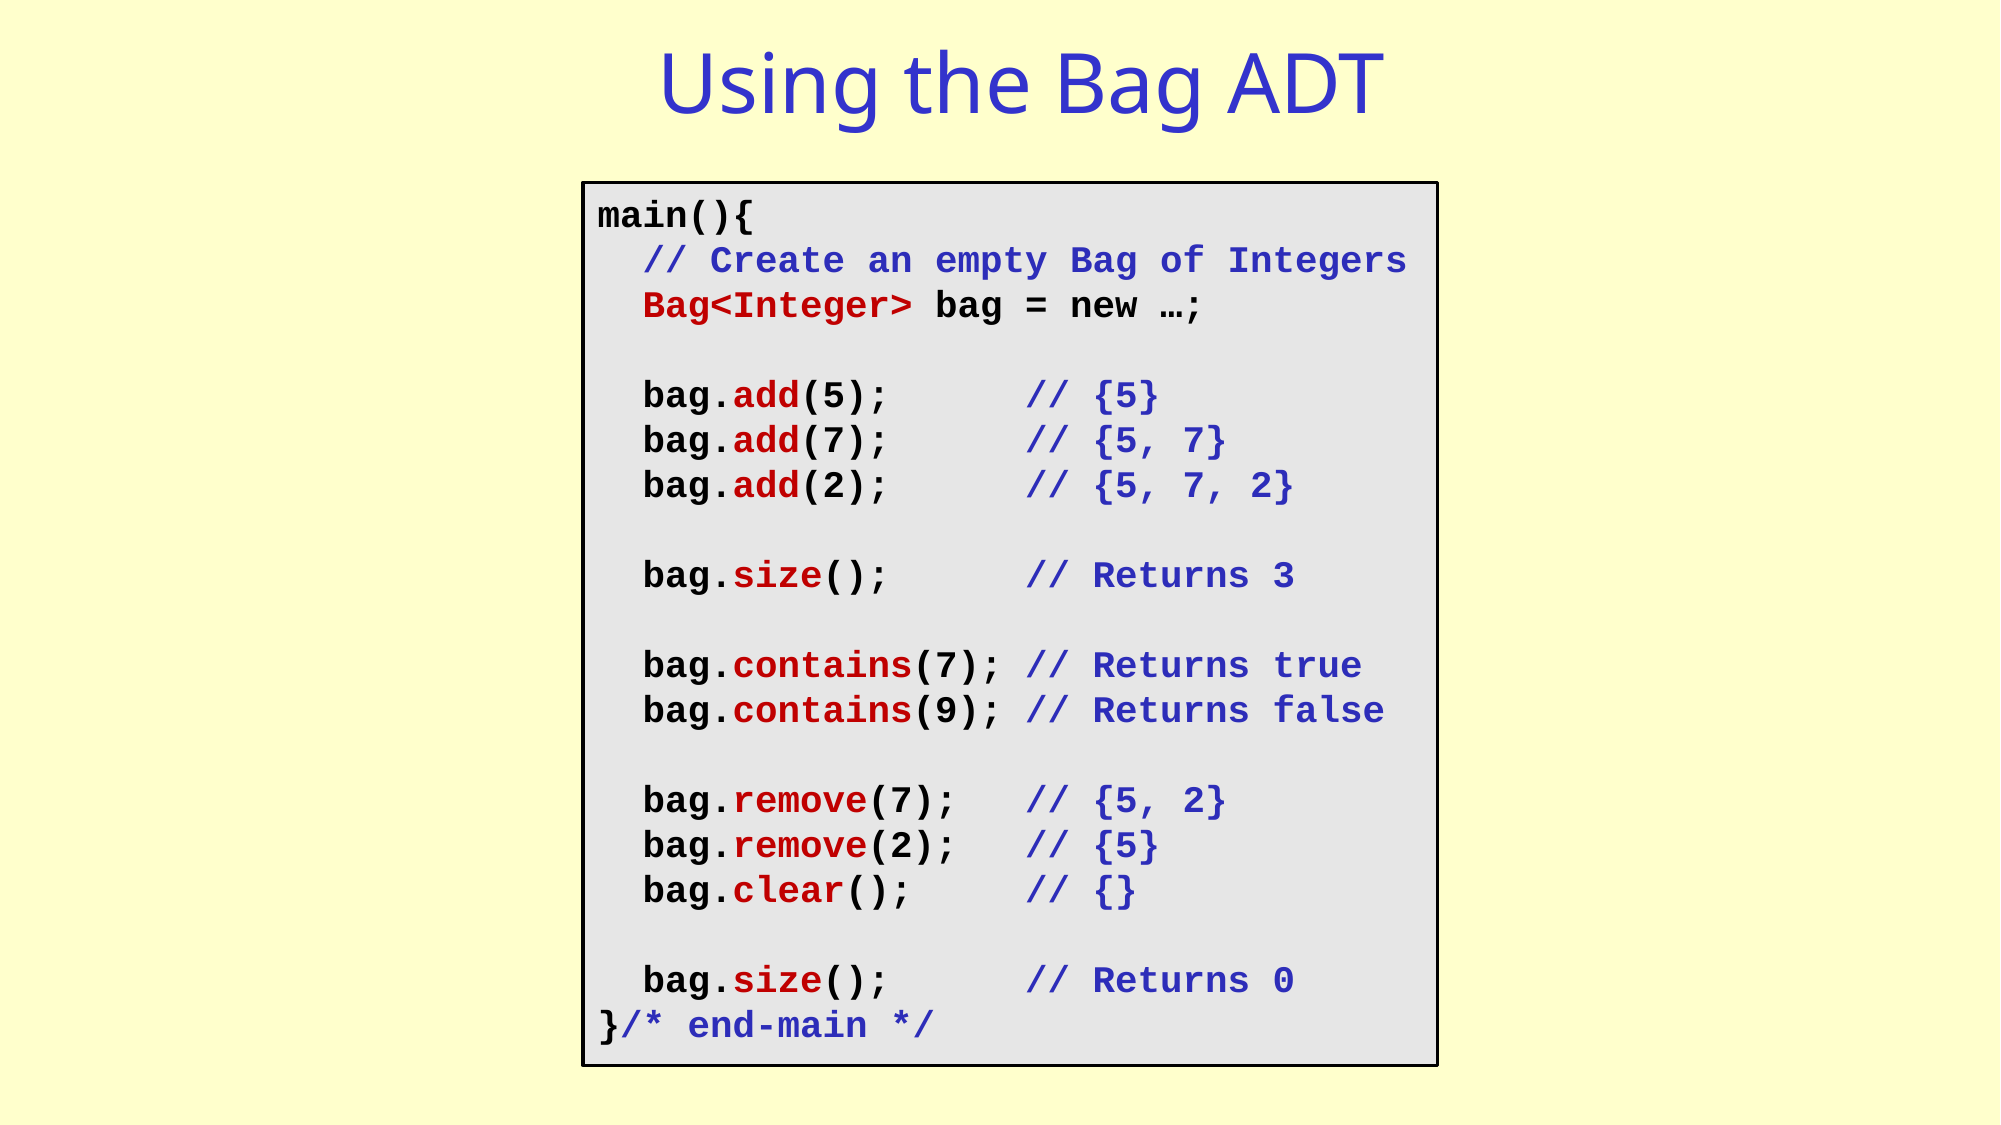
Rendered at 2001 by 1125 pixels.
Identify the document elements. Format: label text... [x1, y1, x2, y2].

text_box main(){ // Create an empty Bag of Integers Bag<Integer> bag = new …; bag.add(5); // {5} bag.add(7); // {5, 7} bag.add(2); // {5, 7, 2} bag.size(); // Returns 3 bag.contains(7); // Returns true bag.contains(9); // Returns false bag.remove(7); // {5, 2} bag.remove(2); // {5} bag.clear(); // {} bag.size(); // Returns 0 }/* end-main */ [582, 182, 1438, 1066]
title Using the Bag ADT [317, 23, 1727, 138]
